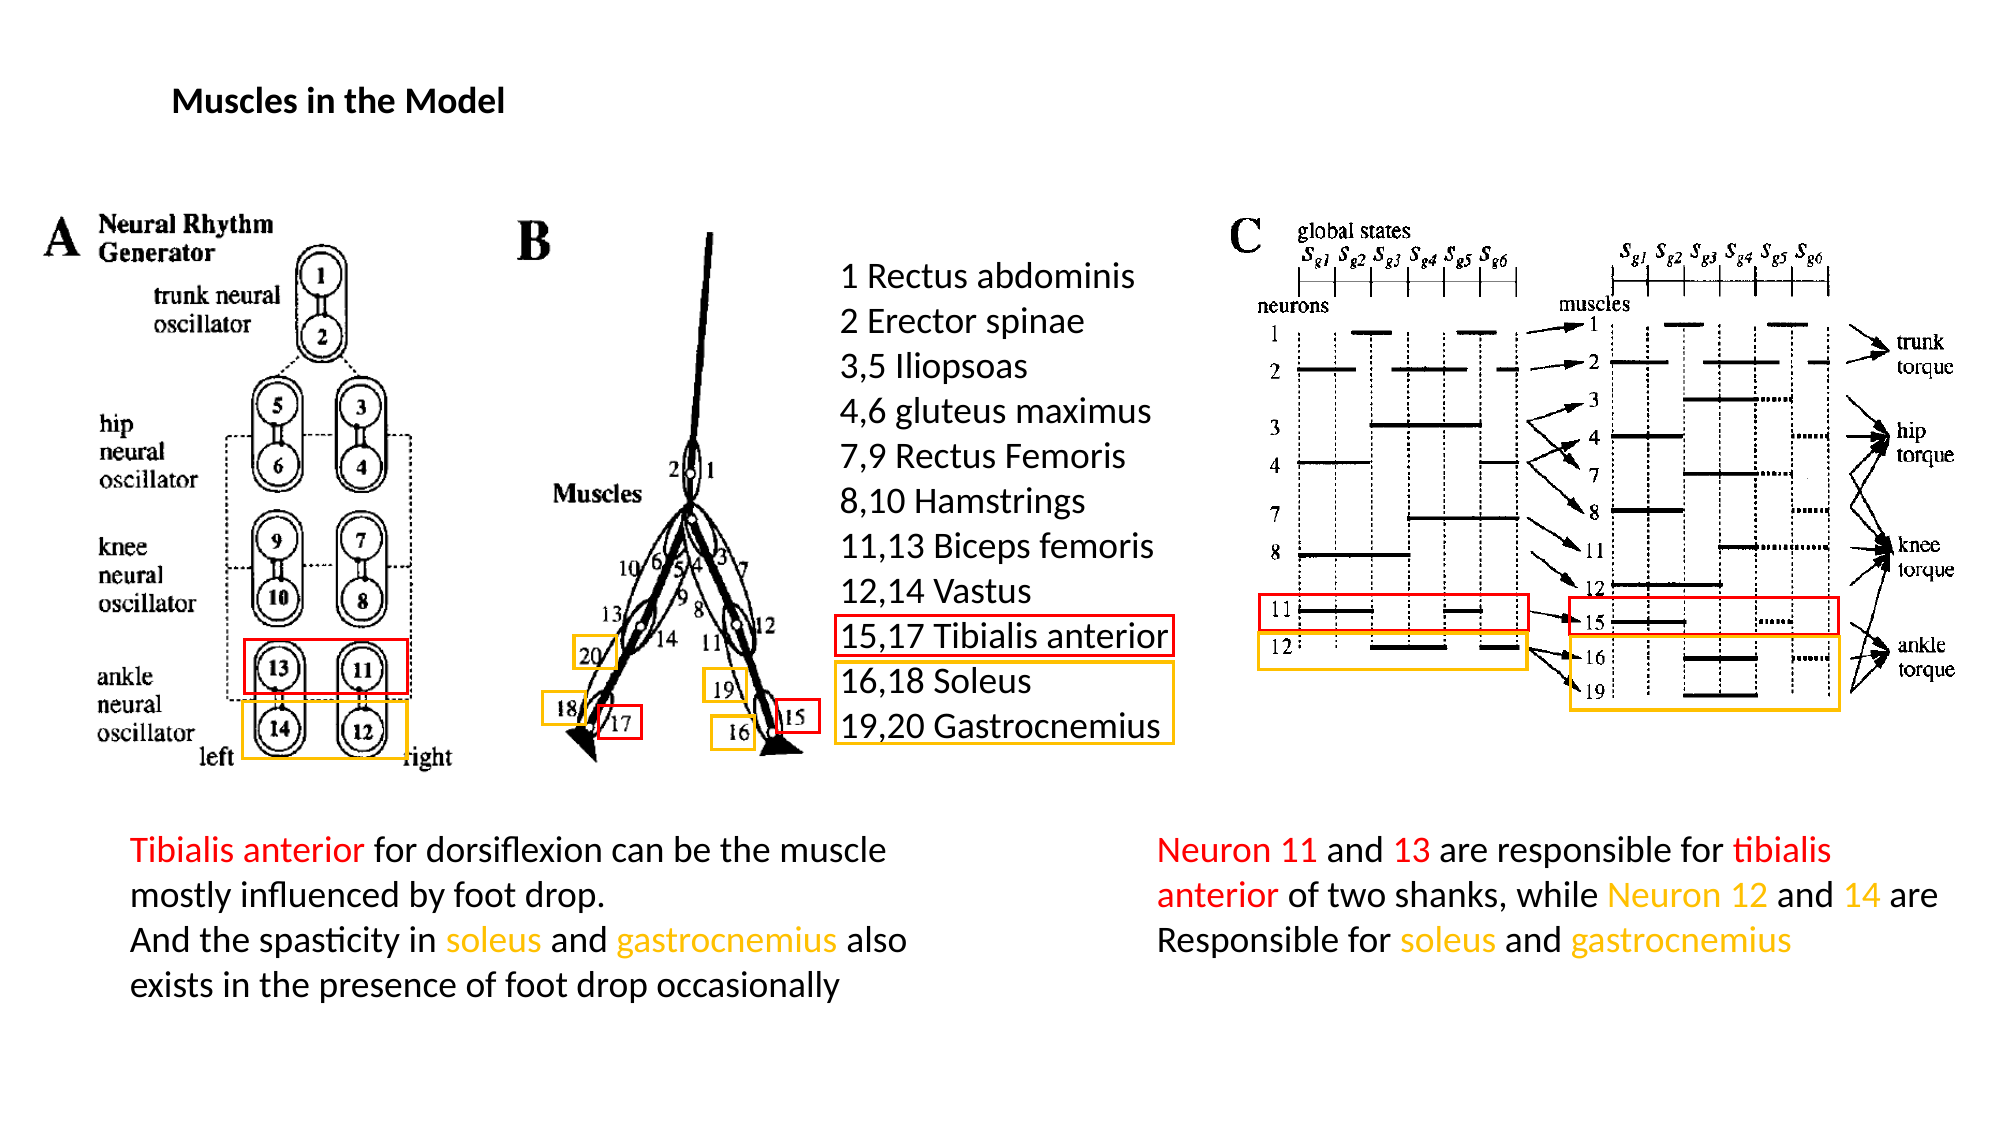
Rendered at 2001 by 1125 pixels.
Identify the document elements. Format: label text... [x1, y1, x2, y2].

text_box Tibialis anterior for dorsiflexion can be the muscle mostly influenced by foot drop. And the spasticity in soleus and gastrocnemius also exists in the presence of foot drop occasionally [114, 817, 940, 1013]
text_box [835, 661, 1175, 745]
text_box [835, 615, 1175, 657]
picture [13, 187, 826, 784]
text_box 1 Rectus abdominis 2 Erector spinae 3,5 Iliopsoas 4,6 gluteus maximus 7,9 Rectus Femoris 8,10 Hamstrings 11,13 Biceps femoris 12,14 Vastus 15,17 Tibialis anterior 16,18 Soleus 19,20 Gastrocnemius [826, 243, 1570, 754]
text_box Muscles in the Model [156, 69, 926, 129]
picture [1206, 129, 1971, 711]
text_box Neuron 11 and 13 are responsible for tibialis anterior of two shanks, while Neuron 12 and 14 are Responsible for soleus and gastrocnemius [1142, 817, 1968, 968]
